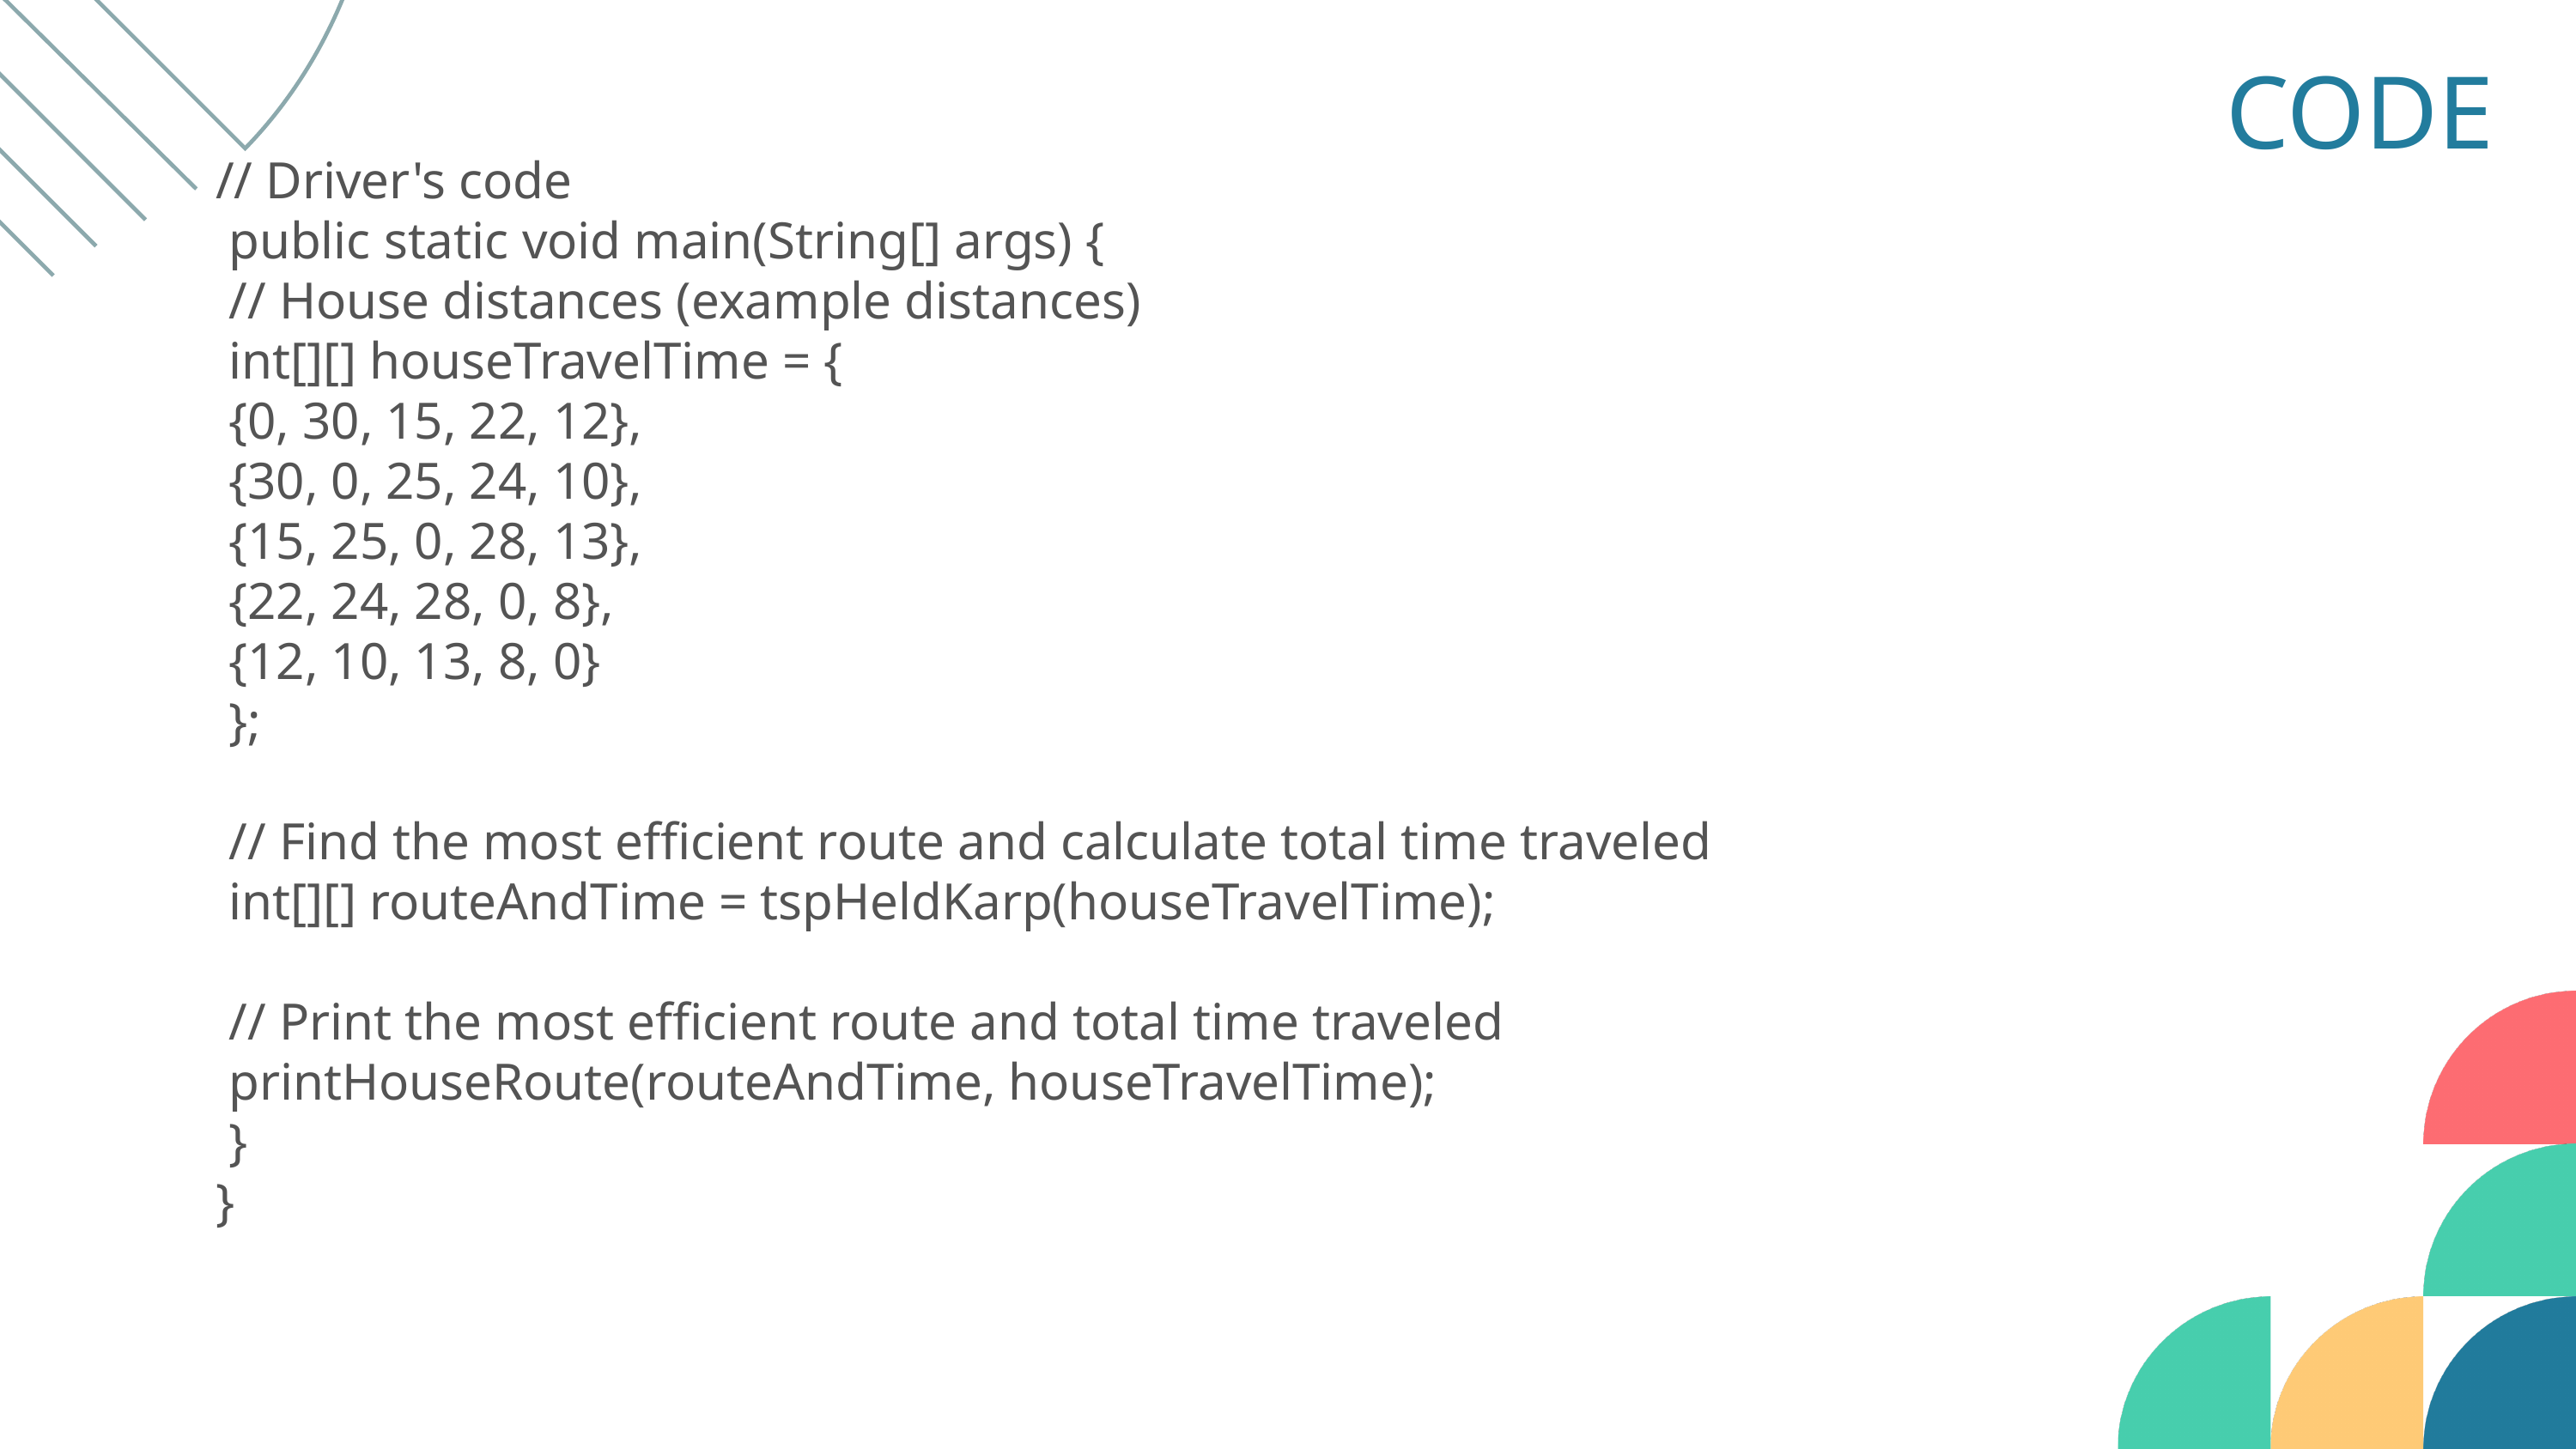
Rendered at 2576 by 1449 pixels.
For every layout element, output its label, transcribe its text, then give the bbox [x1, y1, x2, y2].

text_box [2117, 1296, 2271, 1449]
text_box // Driver's code public static void main(String[] args) { // House distances (example distances) int[][] houseTravelTime = { {0, 30, 15, 22, 12}, {30, 0, 25, 24, 10}, {15, 25, 0, 28, 13}, {22, 24, 28, 0, 8}, {12, 10, 13, 8, 0} }; // Find the most efficient route and calculate total time traveled int[][] routeAndTime = tspHeldKarp(houseTravelTime); // Print the most efficient route and total time traveled printHouseRoute(routeAndTime, houseTravelTime); } } [216, 148, 2360, 1290]
text_box [2424, 1296, 2576, 1449]
text_box CODE [2184, 70, 2537, 170]
text_box [2271, 1296, 2424, 1449]
text_box [2423, 991, 2576, 1143]
text_box [2423, 1143, 2576, 1296]
